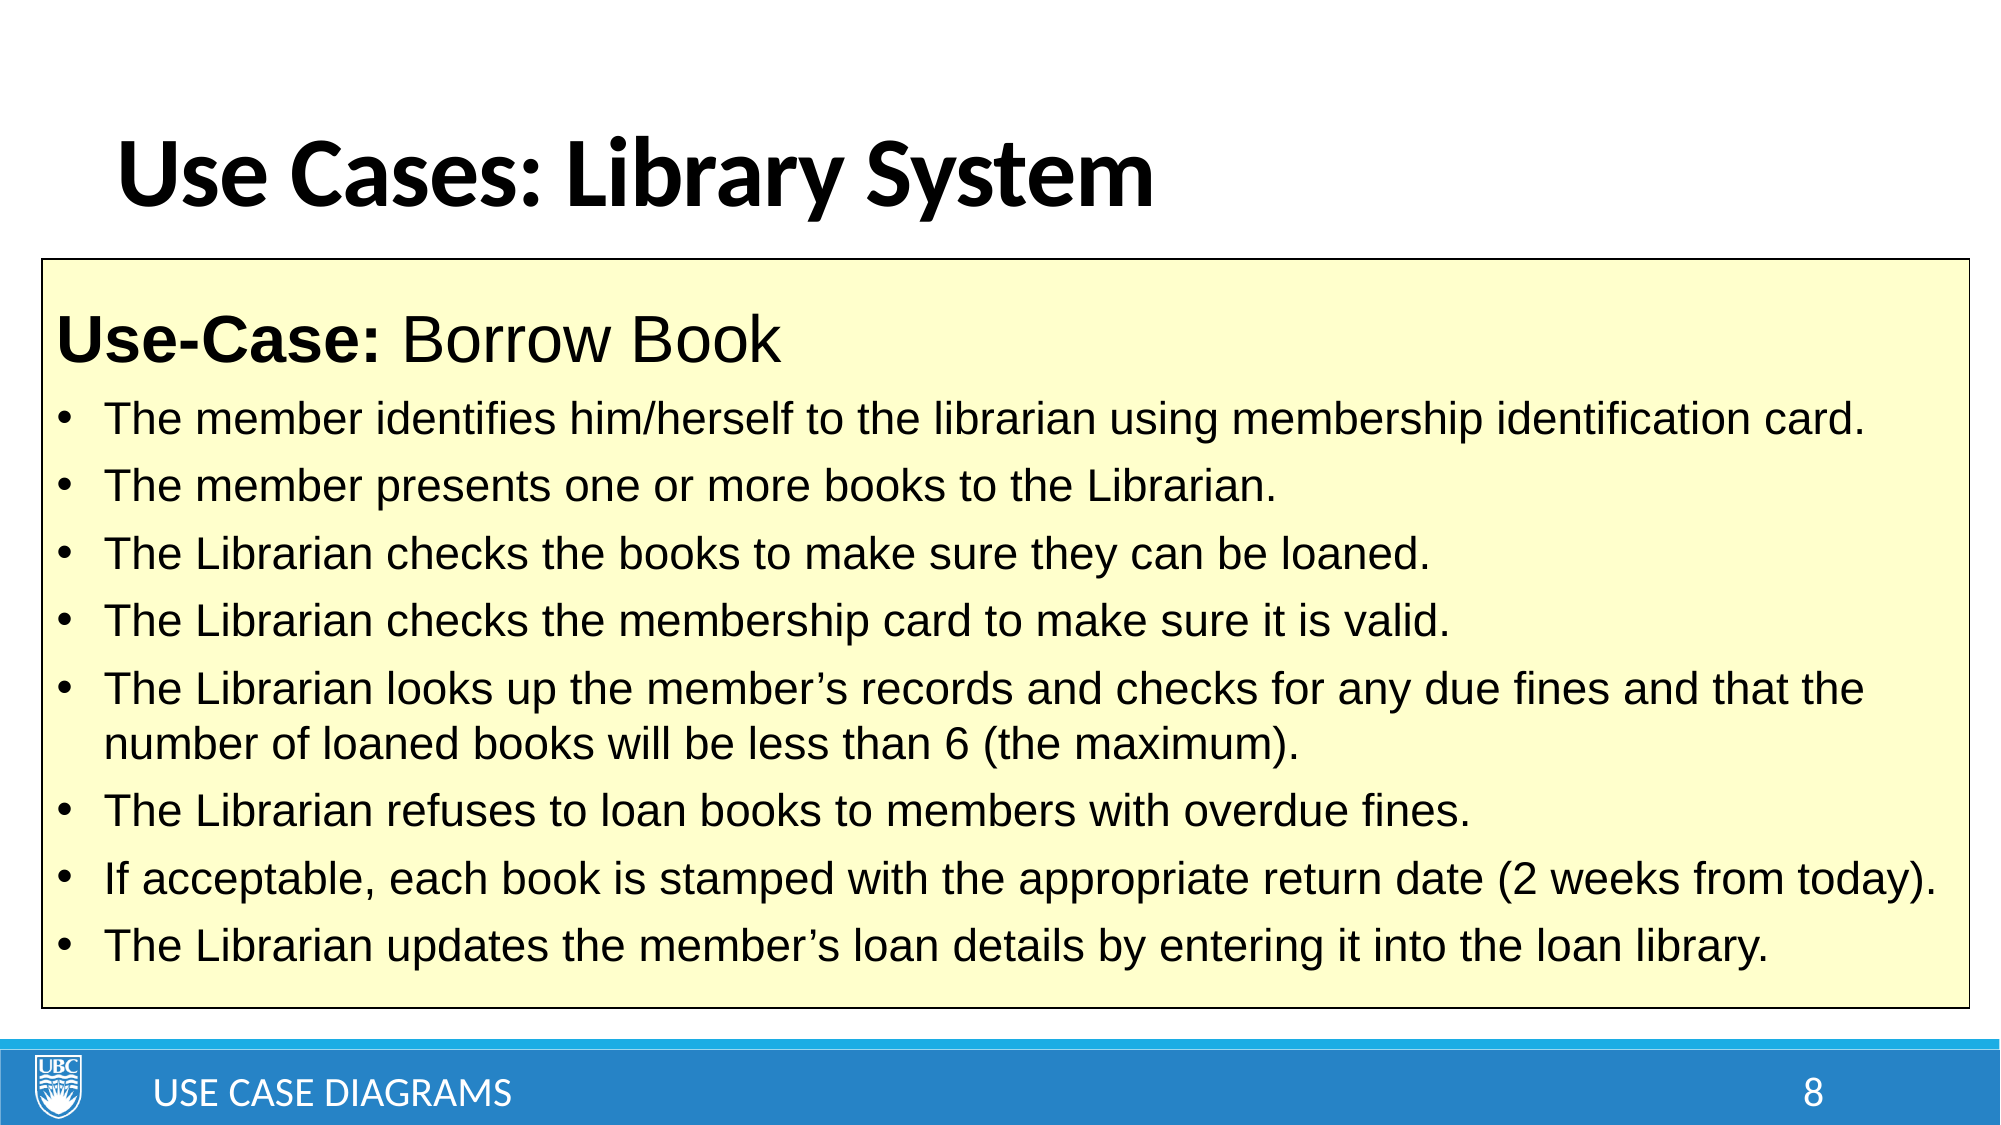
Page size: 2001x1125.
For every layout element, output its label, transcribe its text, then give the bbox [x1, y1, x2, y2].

text_box Use-Case: Borrow Book The member identifies him/herself to the librarian using membership identification card. The member presents one or more books to the Librarian. The Librarian checks the books to make sure they can be loaned. The Librarian checks the membership card to make sure it is valid. The Librarian looks up the member’s records and checks for any due fines and that the number of loaned books will be less than 6 (the maximum). The Librarian refuses to loan books to members with overdue fines. If acceptable, each book is stamped with the appropriate return date (2 weeks from today). The Librarian updates the member’s loan details by entering it into the loan library. [41, 259, 1970, 1009]
slide_number 8 [1624, 1059, 1840, 1120]
footer Use Case Diagrams [137, 1059, 1396, 1120]
picture [35, 1055, 82, 1119]
title Use Cases: Library System [101, 106, 1752, 235]
